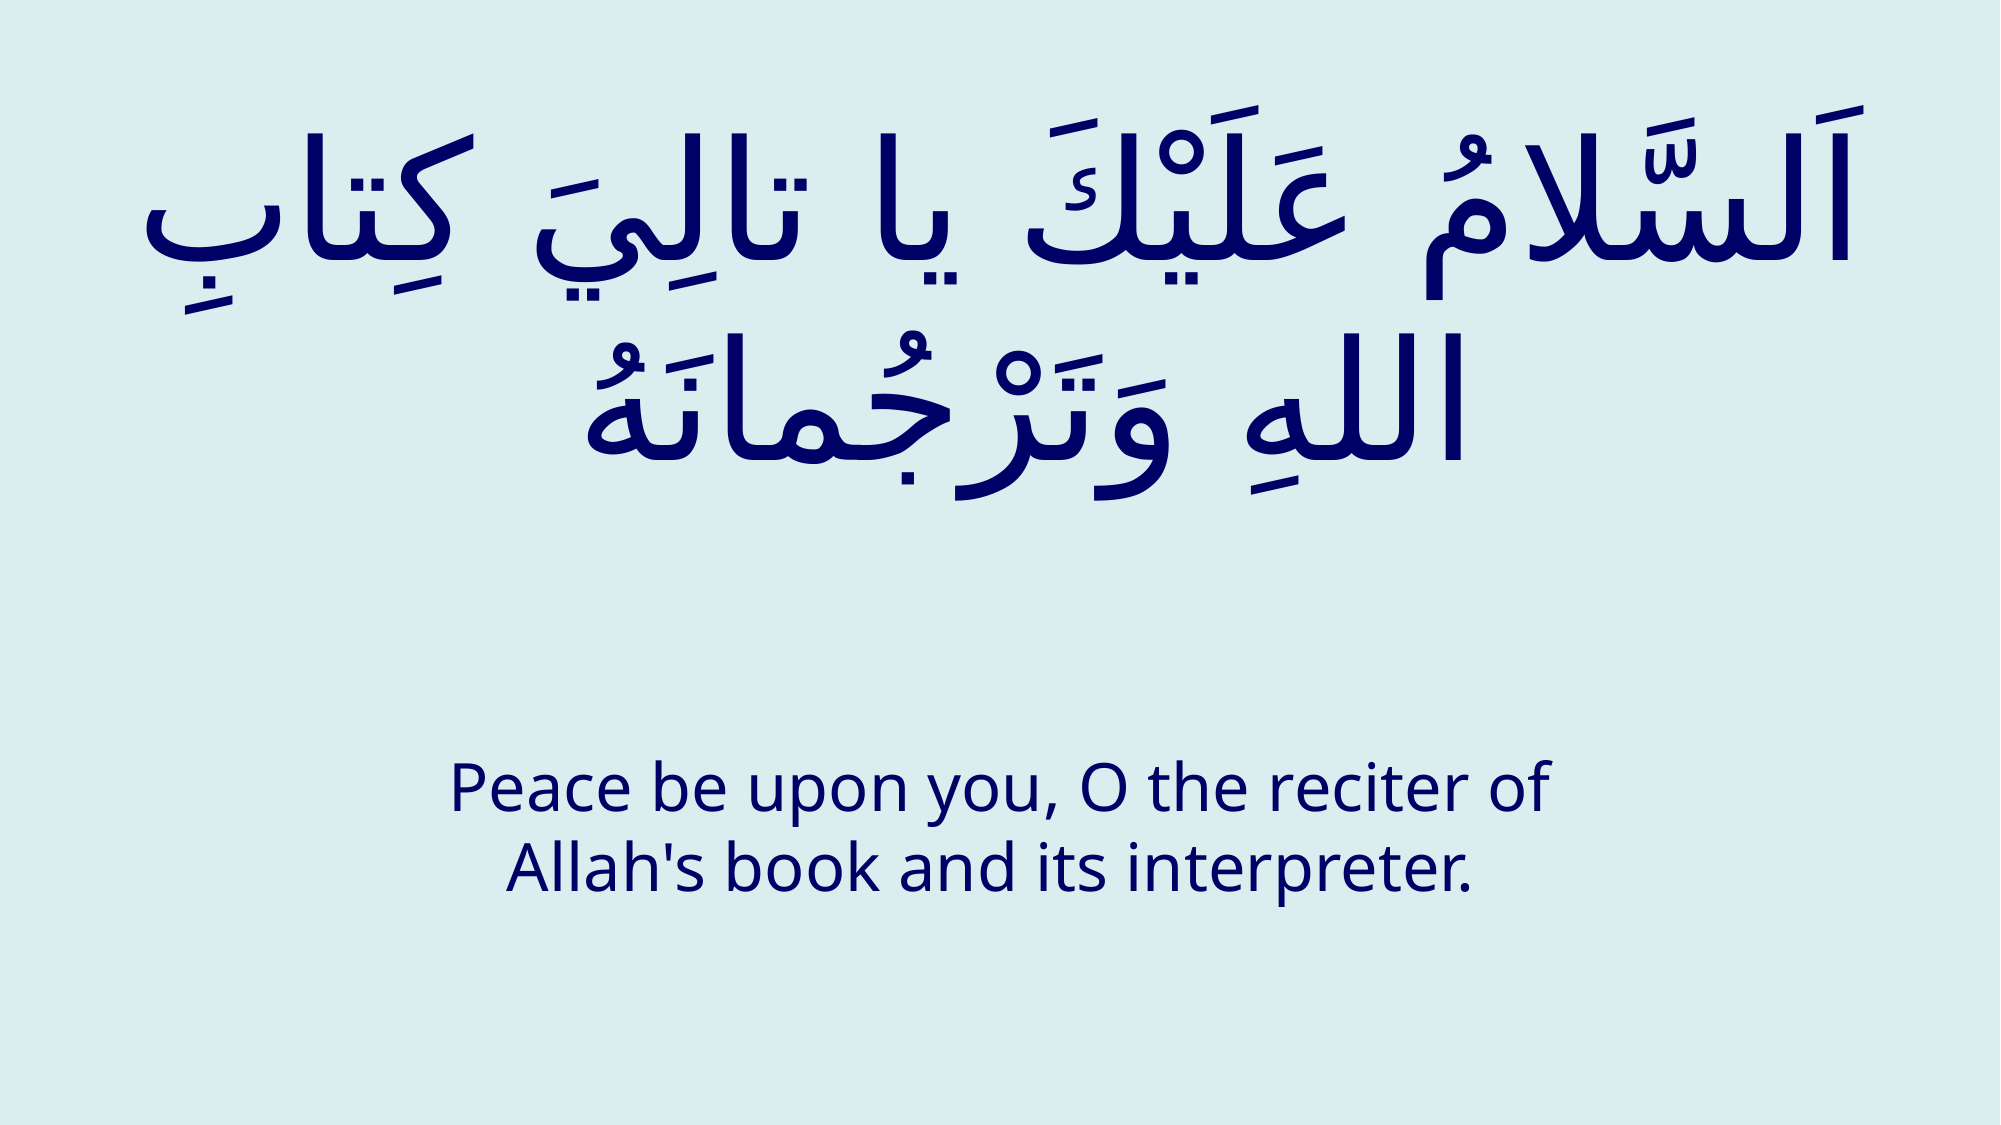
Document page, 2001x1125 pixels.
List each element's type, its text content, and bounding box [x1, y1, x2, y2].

list Peace be upon you, O the reciter of Allah's book and its interpreter. [356, 737, 1644, 1050]
title اَلسَّلامُ عَلَيْكَ يا تالِيَ كِتابِ اللهِ وَتَرْجُمانَهُ [0, 200, 2000, 388]
